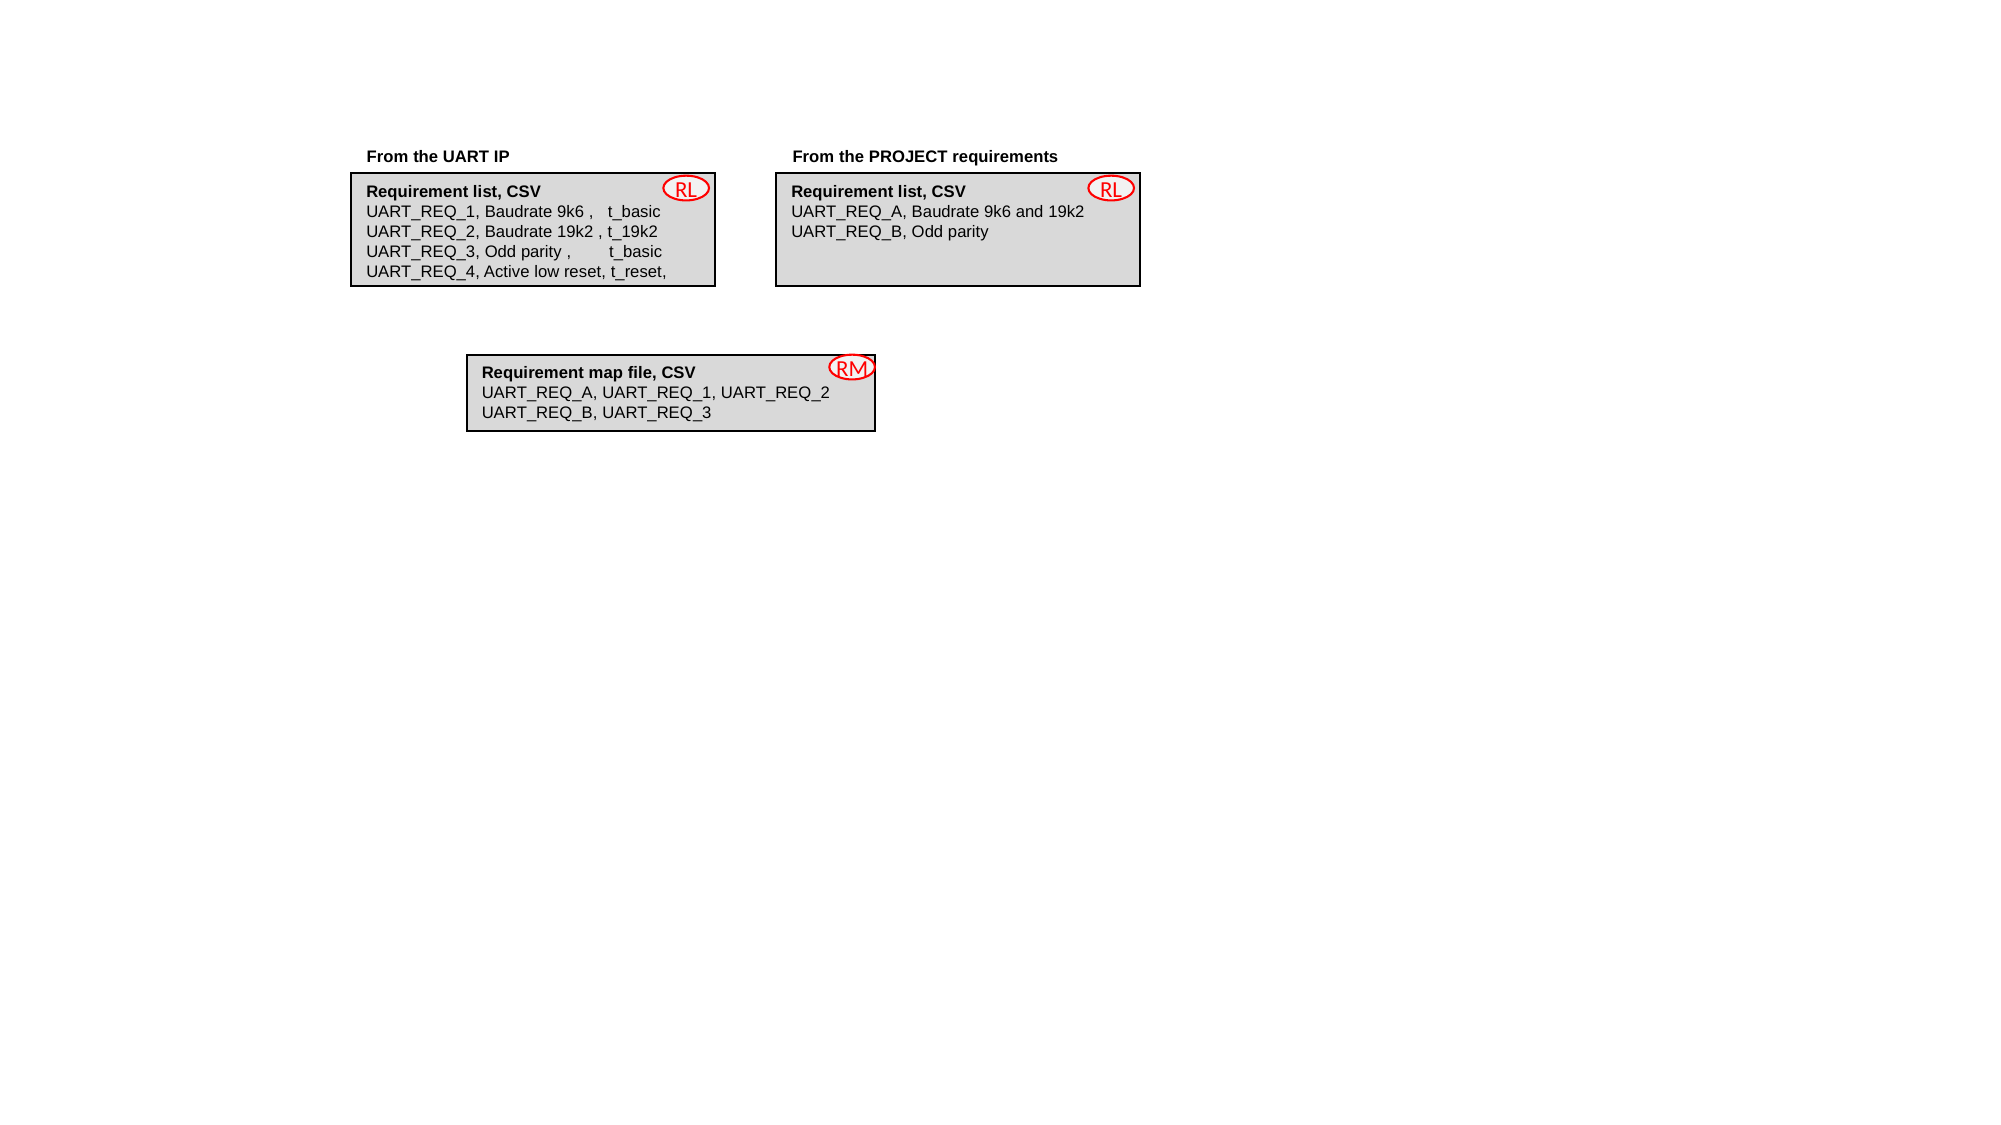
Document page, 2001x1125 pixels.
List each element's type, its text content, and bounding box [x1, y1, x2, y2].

text_box RM [828, 353, 877, 381]
text_box RL [1087, 174, 1136, 202]
text_box From the PROJECT requirements [777, 138, 1074, 173]
text_box Requirement map file, CSV UART_REQ_A, UART_REQ_1, UART_REQ_2 UART_REQ_B, UART_REQ_3 [466, 354, 876, 432]
text_box RL [662, 174, 711, 202]
text_box Requirement list, CSV UART_REQ_A, Baudrate 9k6 and 19k2 UART_REQ_B, Odd parity [775, 172, 1141, 287]
text_box Requirement list, CSV UART_REQ_1, Baudrate 9k6 , t_basic UART_REQ_2, Baudrate 19k2 , t_19k2 UART_REQ_3, Odd parity , t_basic UART_REQ_4, Active low reset, t_reset, [350, 172, 716, 287]
text_box From the UART IP [351, 138, 526, 173]
